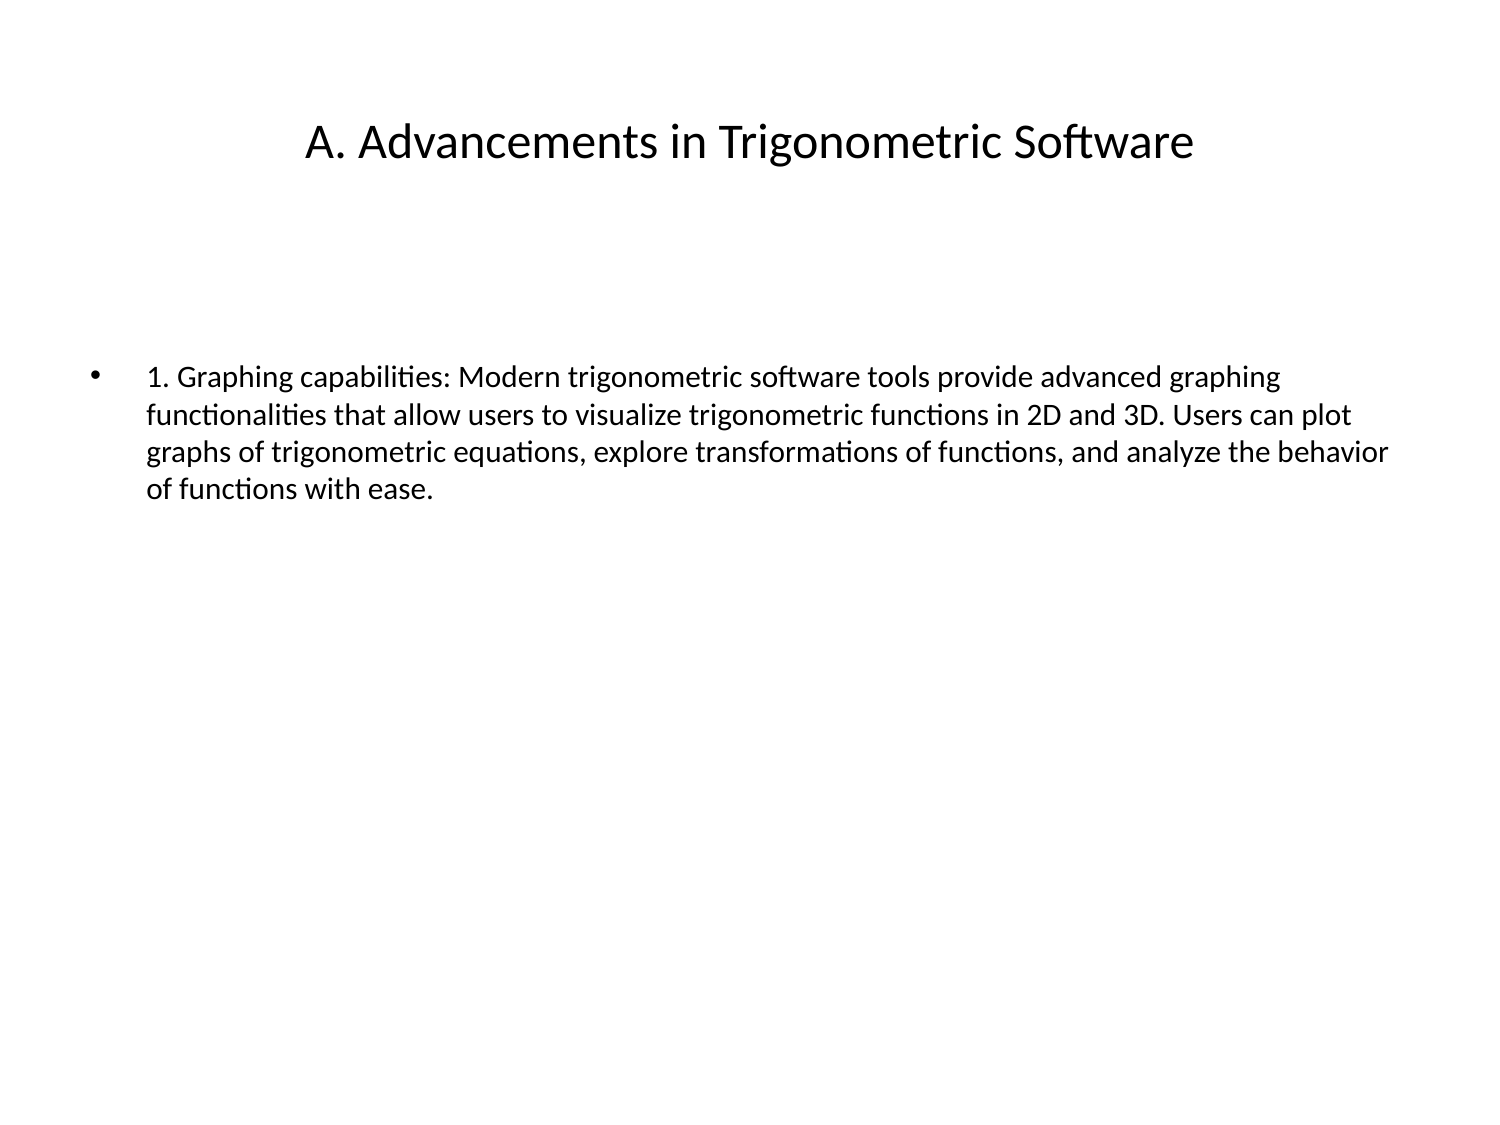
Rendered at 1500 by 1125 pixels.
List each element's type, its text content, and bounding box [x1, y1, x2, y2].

list 1. Graphing capabilities: Modern trigonometric software tools provide advanced graphing functionalities that allow users to visualize trigonometric functions in 2D and 3D. Users can plot graphs of trigonometric equations, explore transformations of functions, and analyze the behavior of functions with ease. [75, 262, 1425, 1005]
title A. Advancements in Trigonometric Software [75, 45, 1425, 233]
